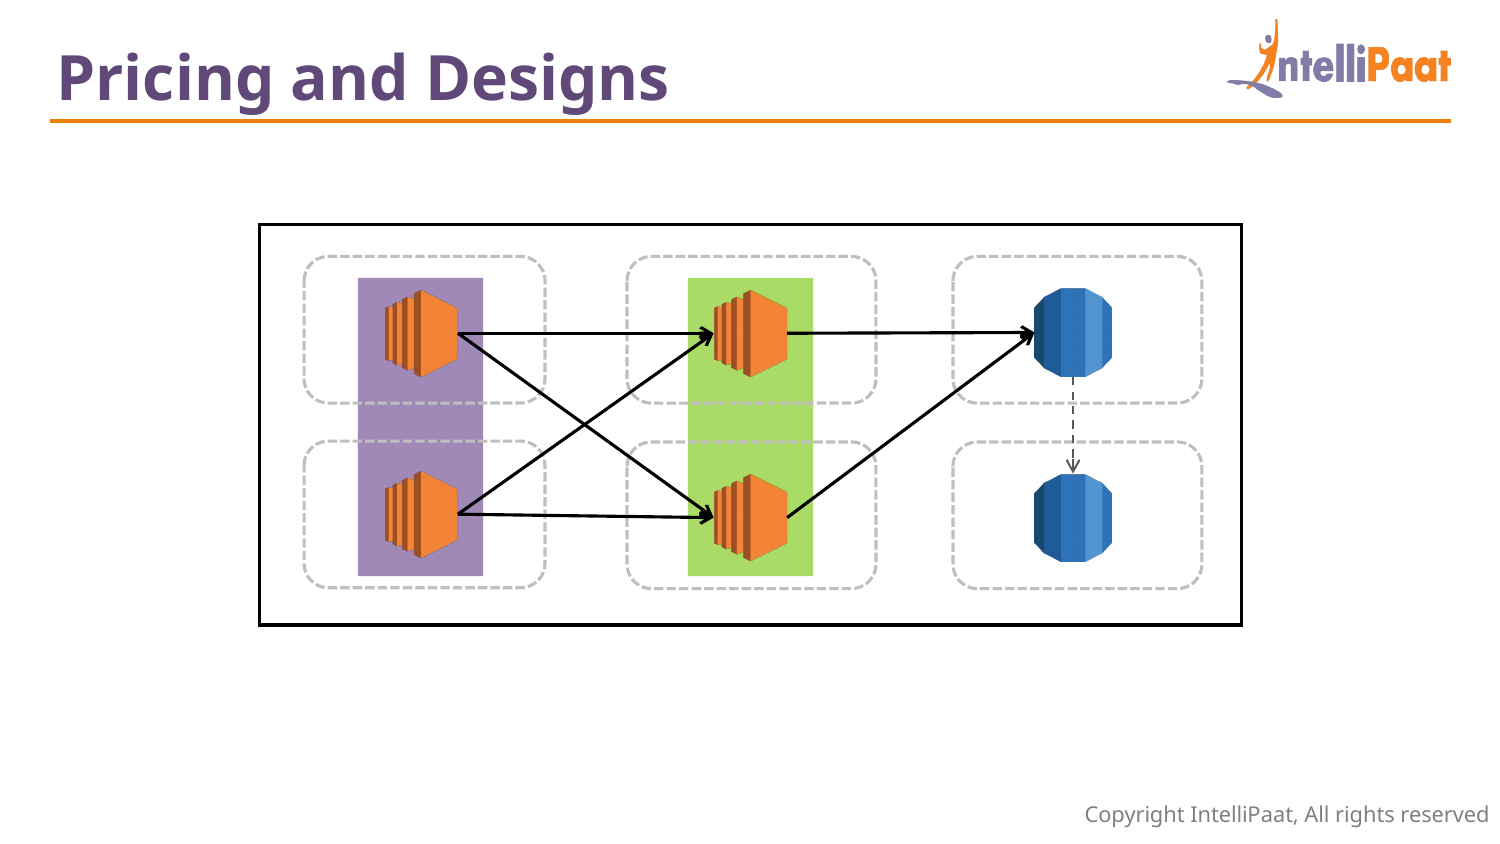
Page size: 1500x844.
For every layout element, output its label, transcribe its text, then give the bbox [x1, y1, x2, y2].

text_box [259, 224, 1242, 626]
picture [1227, 19, 1451, 98]
text_box Pricing and Designs [45, 4, 785, 146]
